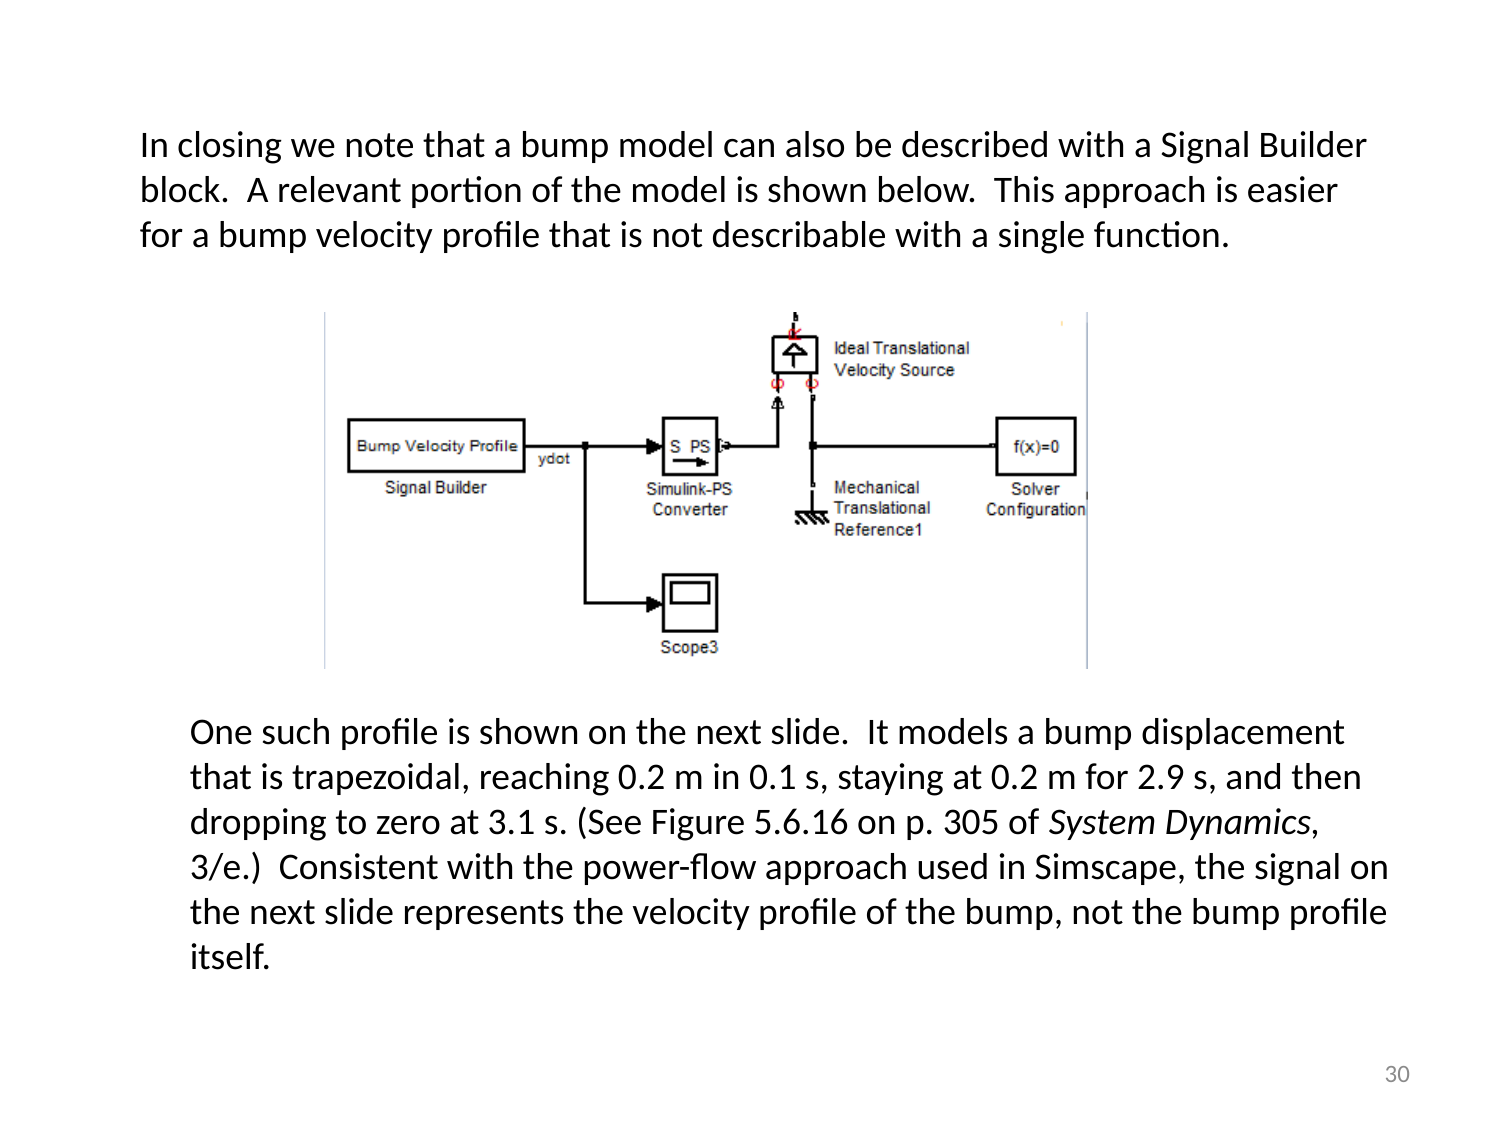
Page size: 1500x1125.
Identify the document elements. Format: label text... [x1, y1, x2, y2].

slide_number 30 [1074, 1042, 1425, 1103]
picture [324, 312, 1088, 670]
text_box In closing we note that a bump model can also be described with a Signal Builder block. A relevant portion of the model is shown below. This approach is easier for a bump velocity profile that is not describable with a single function. [124, 112, 1400, 263]
